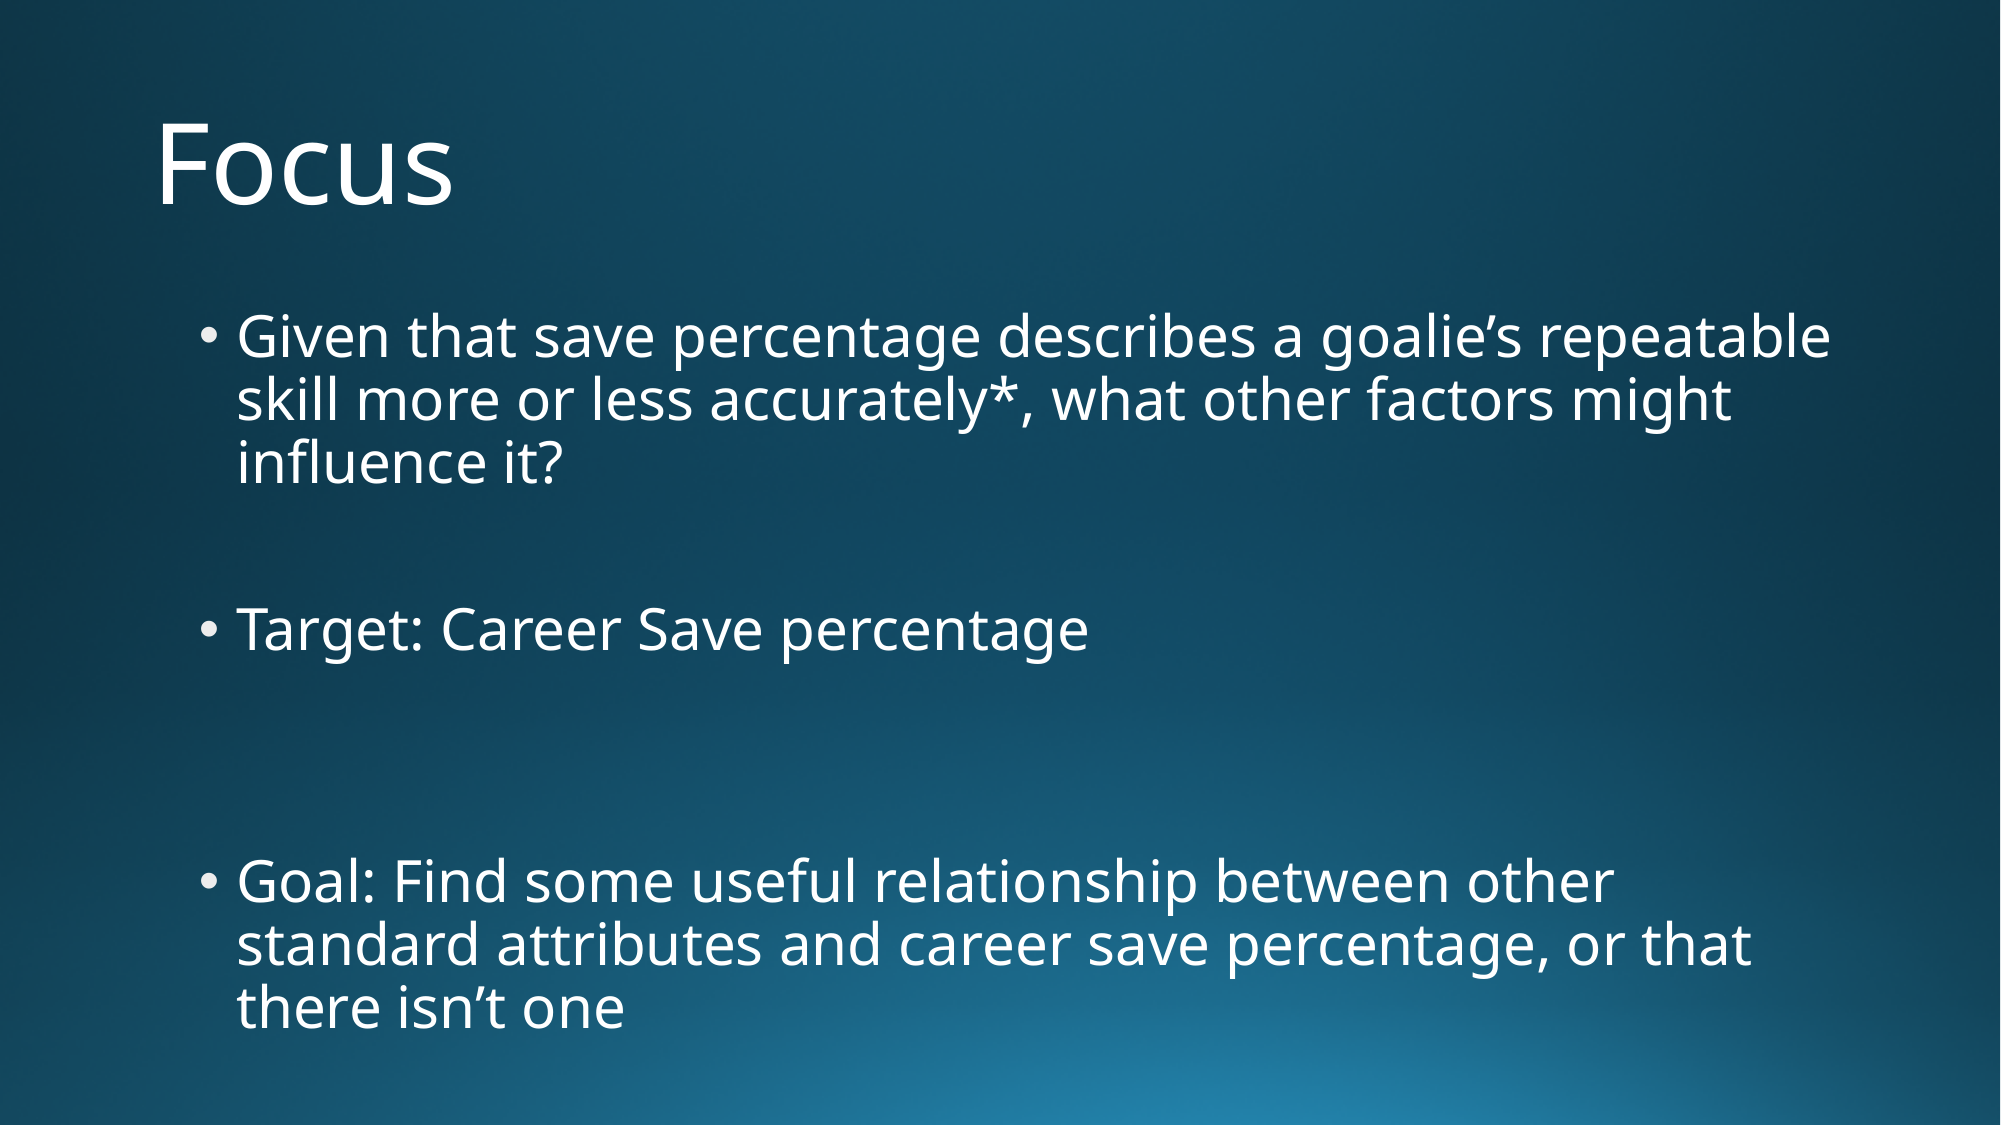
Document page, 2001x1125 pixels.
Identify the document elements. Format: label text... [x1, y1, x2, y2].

list Given that save percentage describes a goalie’s repeatable skill more or less accurately*, what other factors might influence it? Target: Career Save percentage Goal: Find some useful relationship between other standard attributes and career save percentage, or that there isn’t one [183, 299, 1863, 1014]
picture [0, 0, 2001, 1125]
title Focus [137, 59, 1863, 278]
